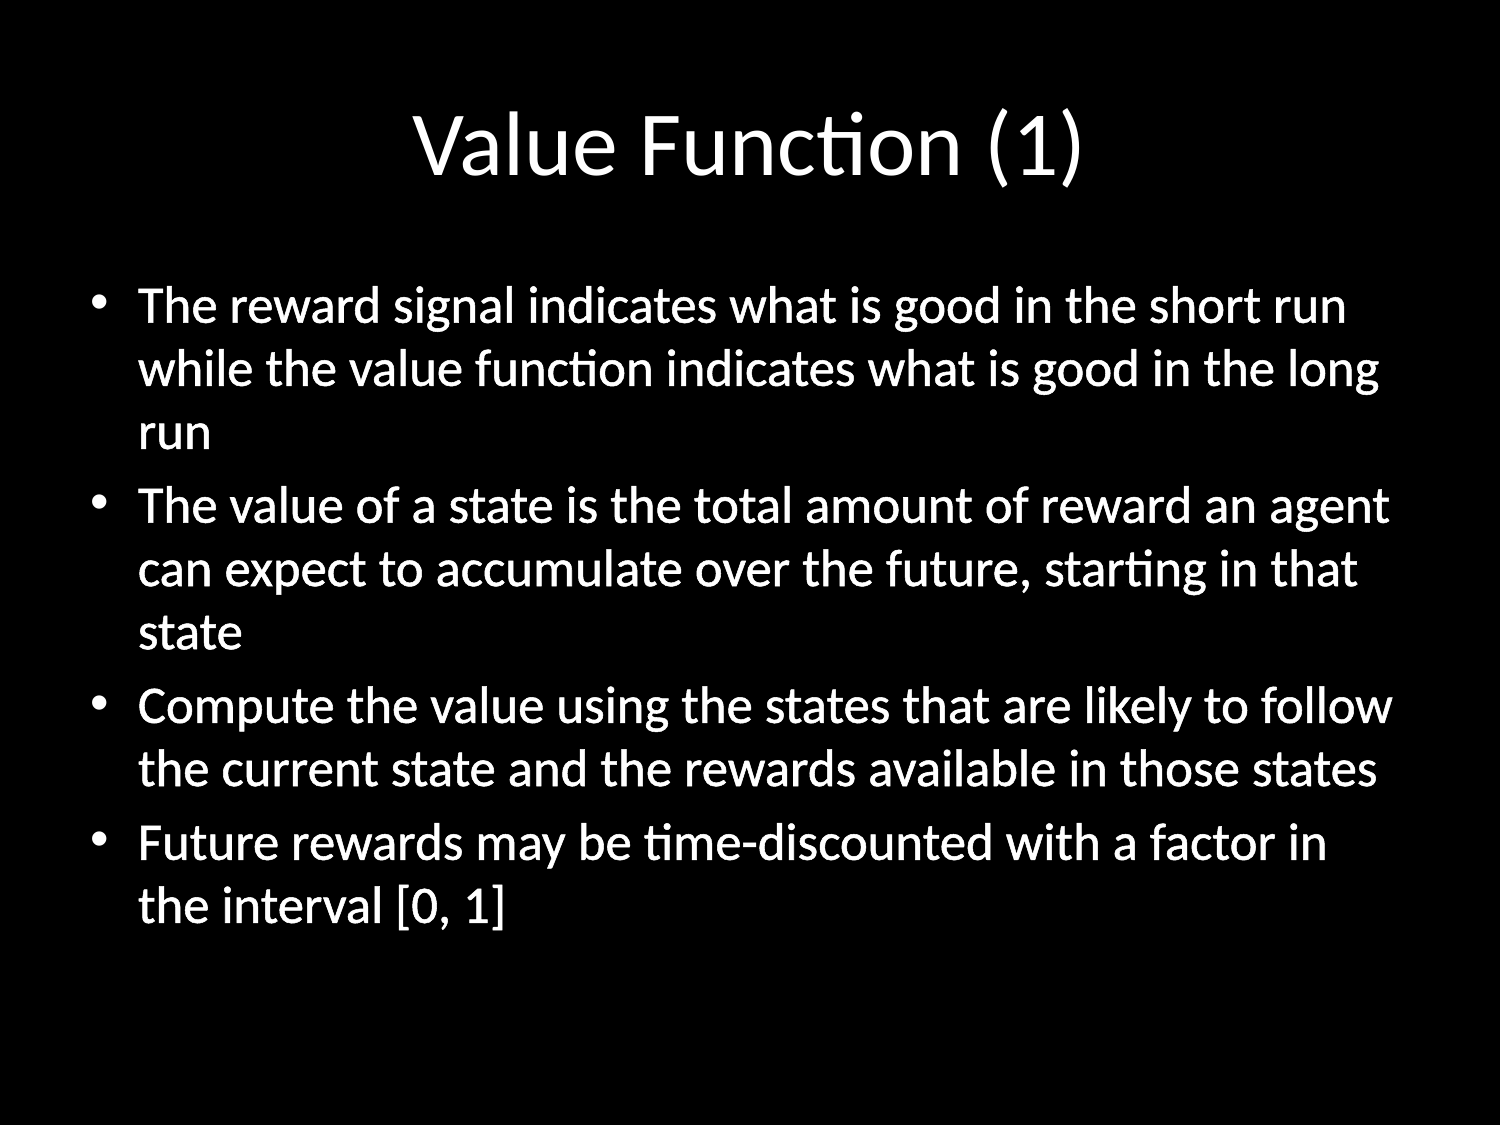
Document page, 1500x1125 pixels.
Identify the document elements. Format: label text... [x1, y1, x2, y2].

list The reward signal indicates what is good in the short run while the value function indicates what is good in the long run The value of a state is the total amount of reward an agent can expect to accumulate over the future, starting in that state Compute the value using the states that are likely to follow the current state and the rewards available in those states Future rewards may be time-discounted with a factor in the interval [0, 1] [75, 262, 1425, 1005]
title Value Function (1) [75, 45, 1425, 233]
